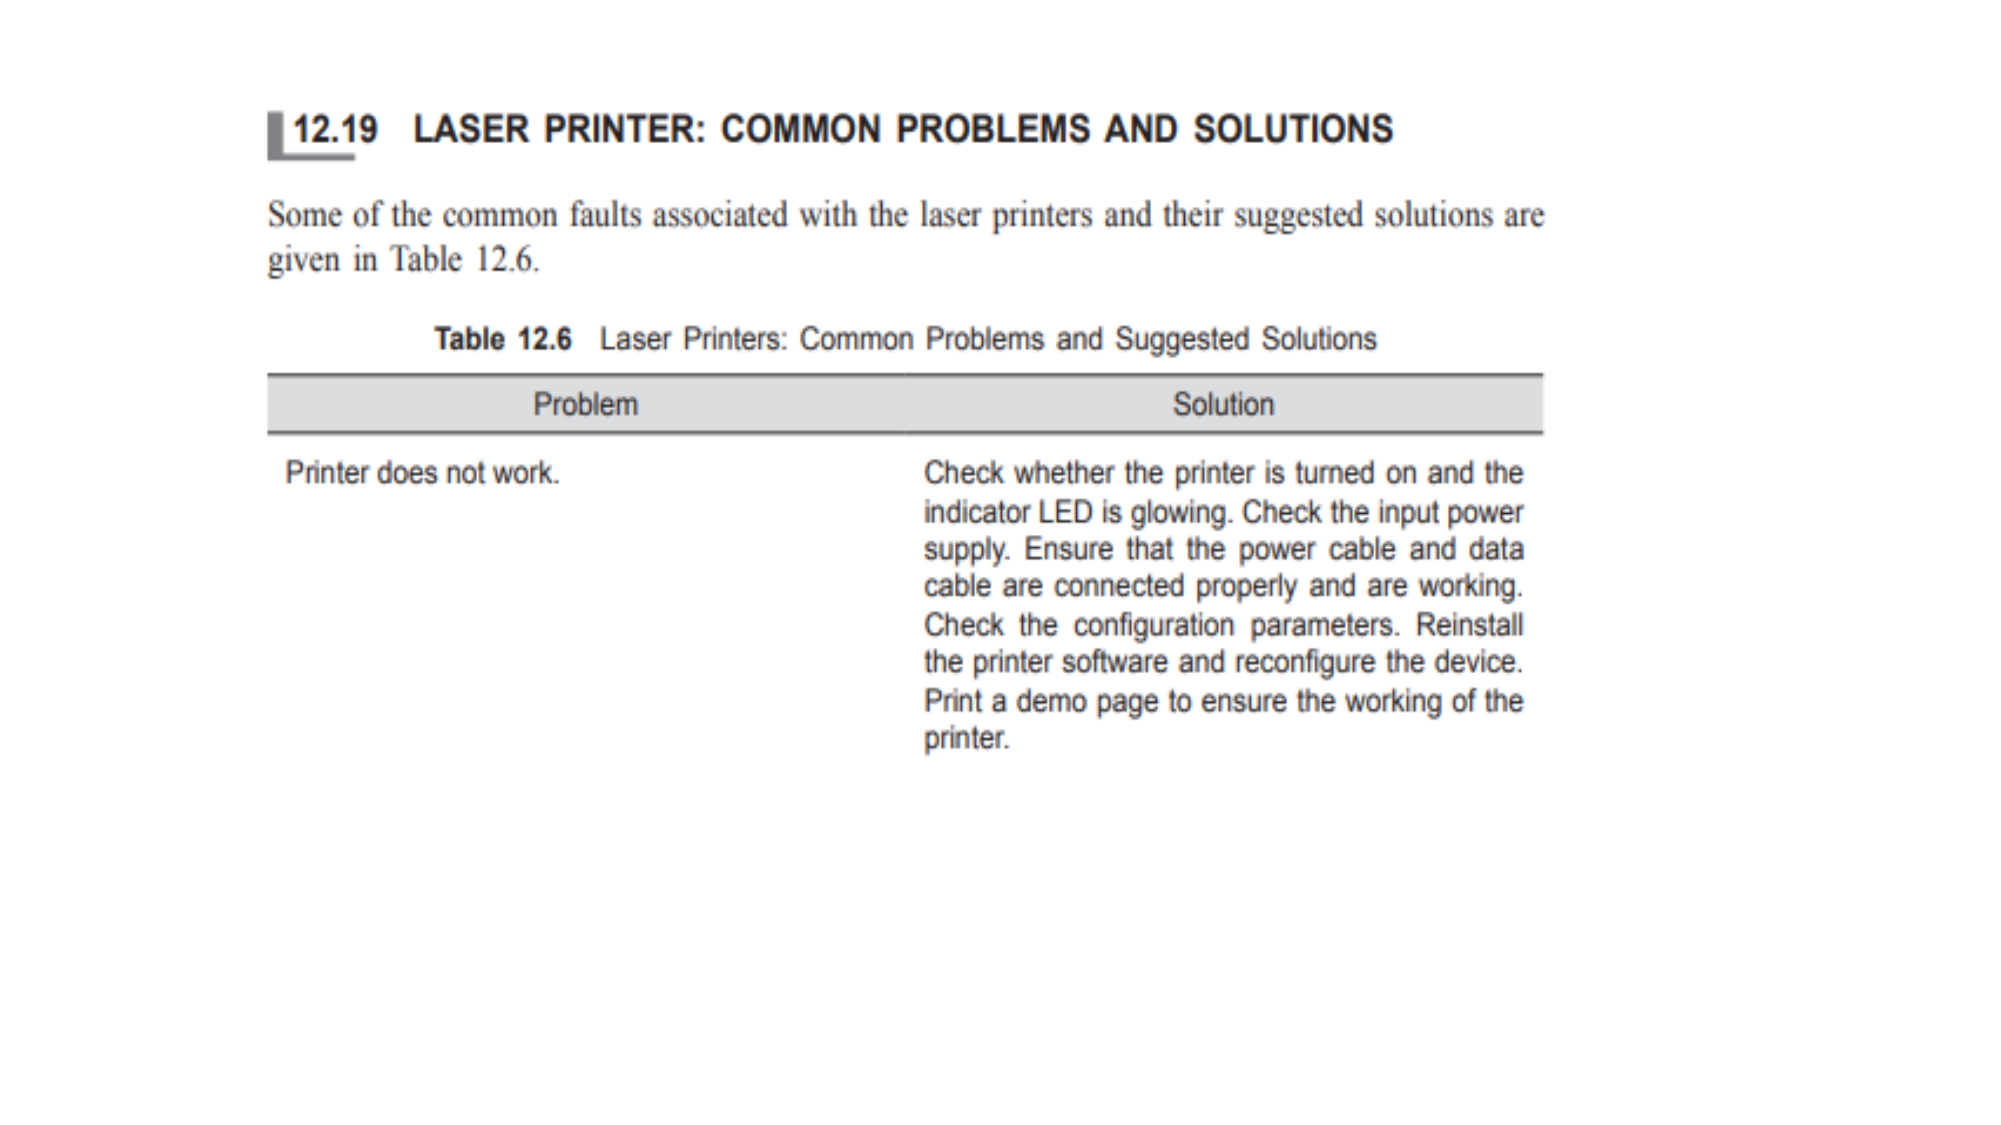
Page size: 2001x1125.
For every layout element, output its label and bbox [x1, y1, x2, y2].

list [193, 80, 1656, 1043]
